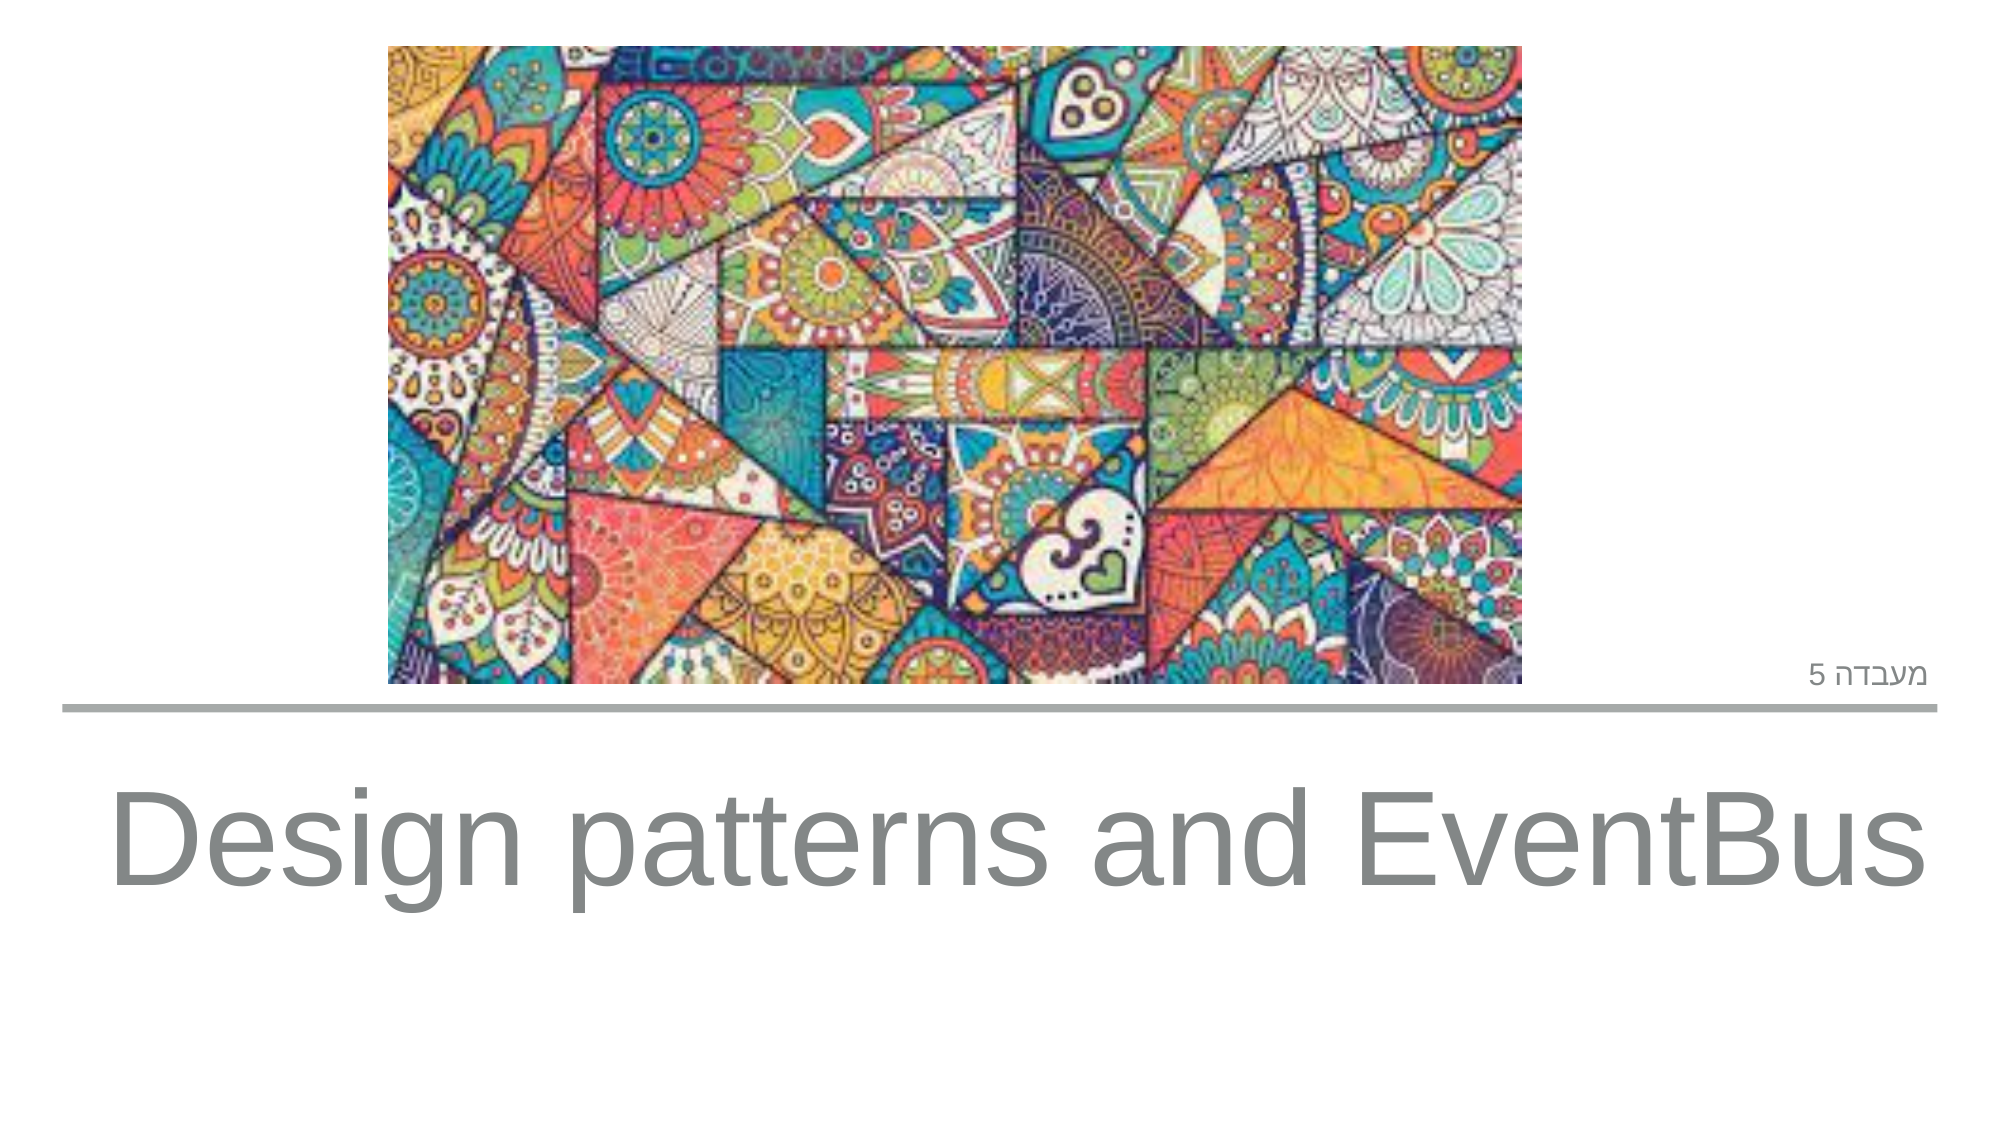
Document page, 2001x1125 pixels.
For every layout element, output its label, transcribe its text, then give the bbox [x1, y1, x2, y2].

title Design patterns and EventBus [61, 741, 1938, 1055]
picture [388, 46, 1522, 684]
list מעבדה 5 [61, 491, 1938, 701]
